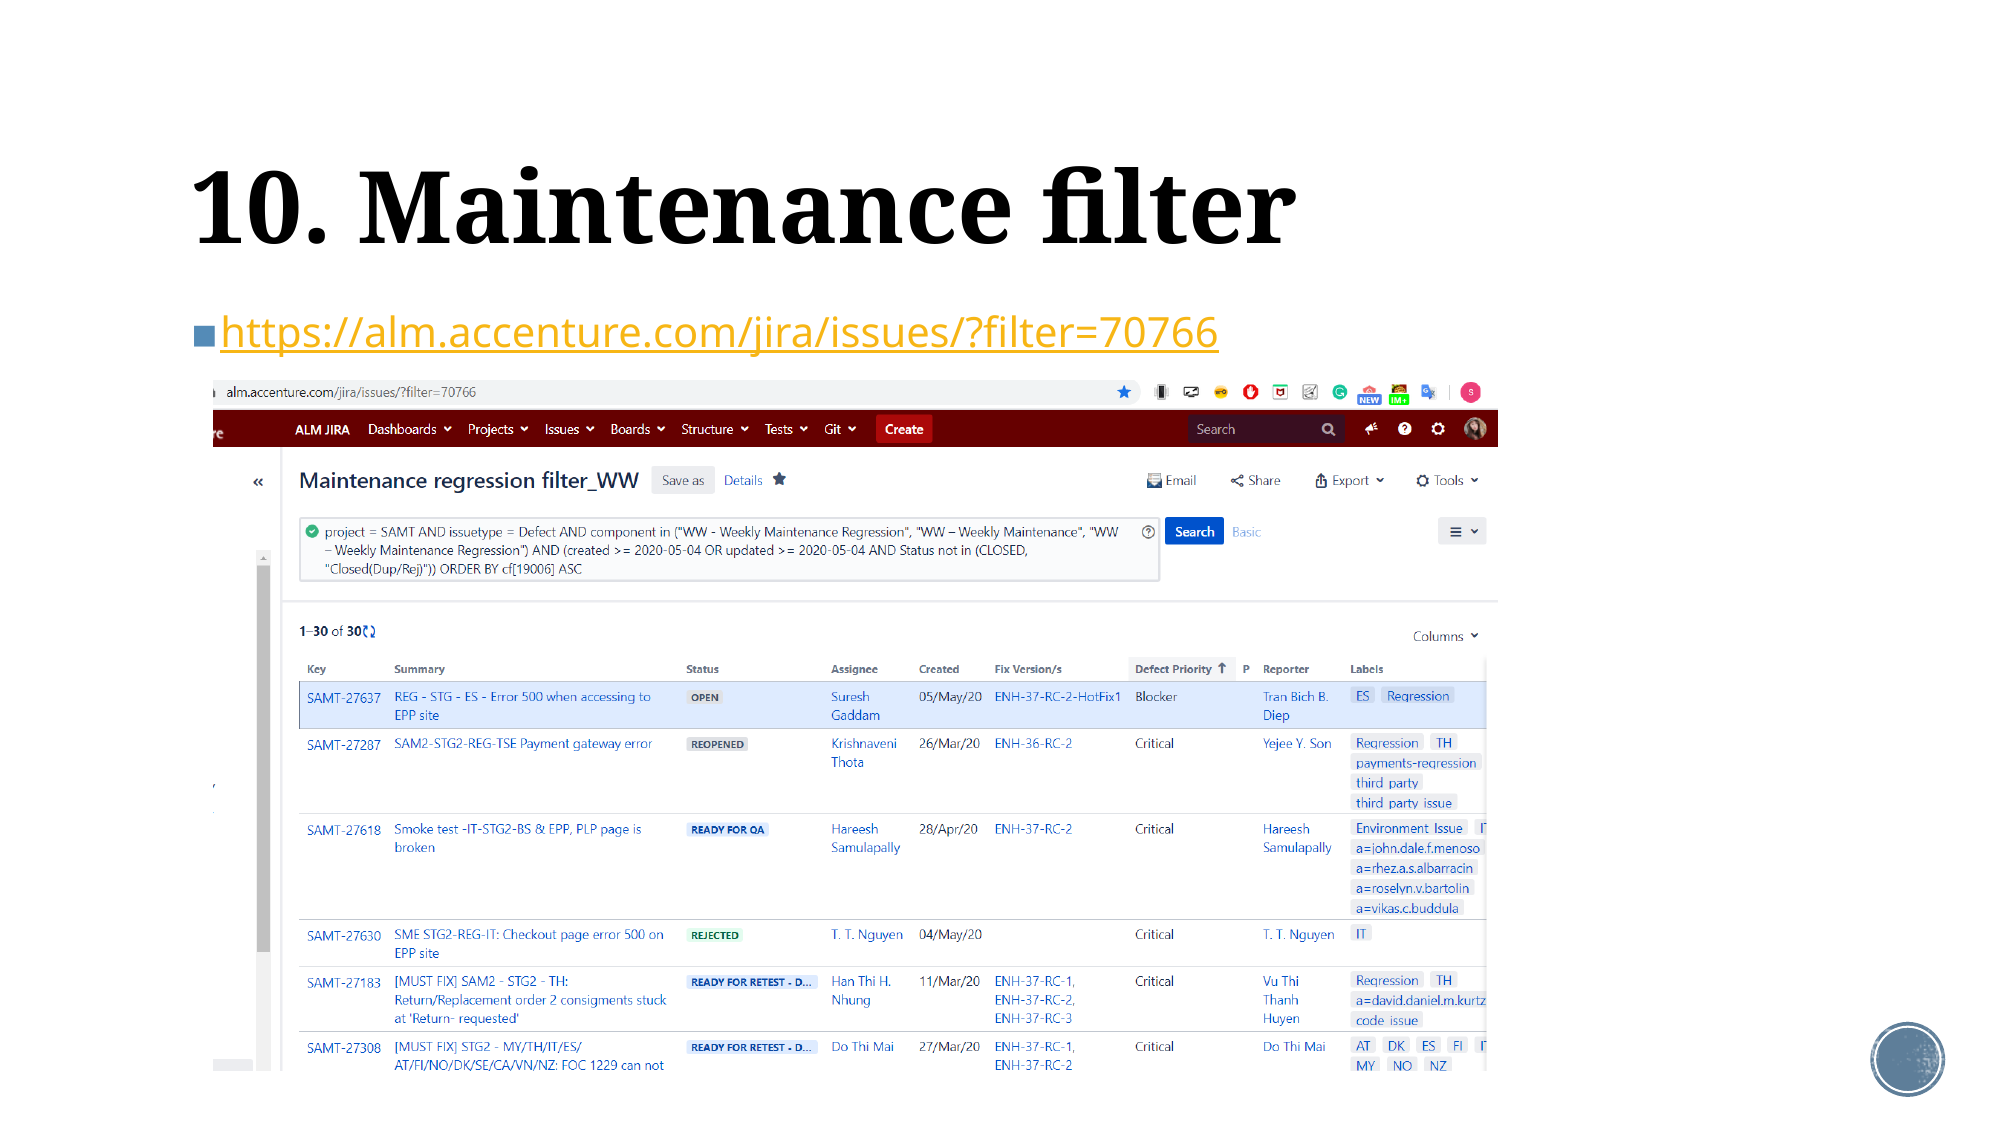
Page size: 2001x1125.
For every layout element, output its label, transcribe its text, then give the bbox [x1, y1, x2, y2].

list https://alm.accenture.com/jira/issues/?filter=70766 [175, 298, 1826, 1013]
picture [1870, 1021, 1946, 1097]
title 10. Maintenance filter [175, 79, 1826, 298]
picture [213, 380, 1498, 1071]
